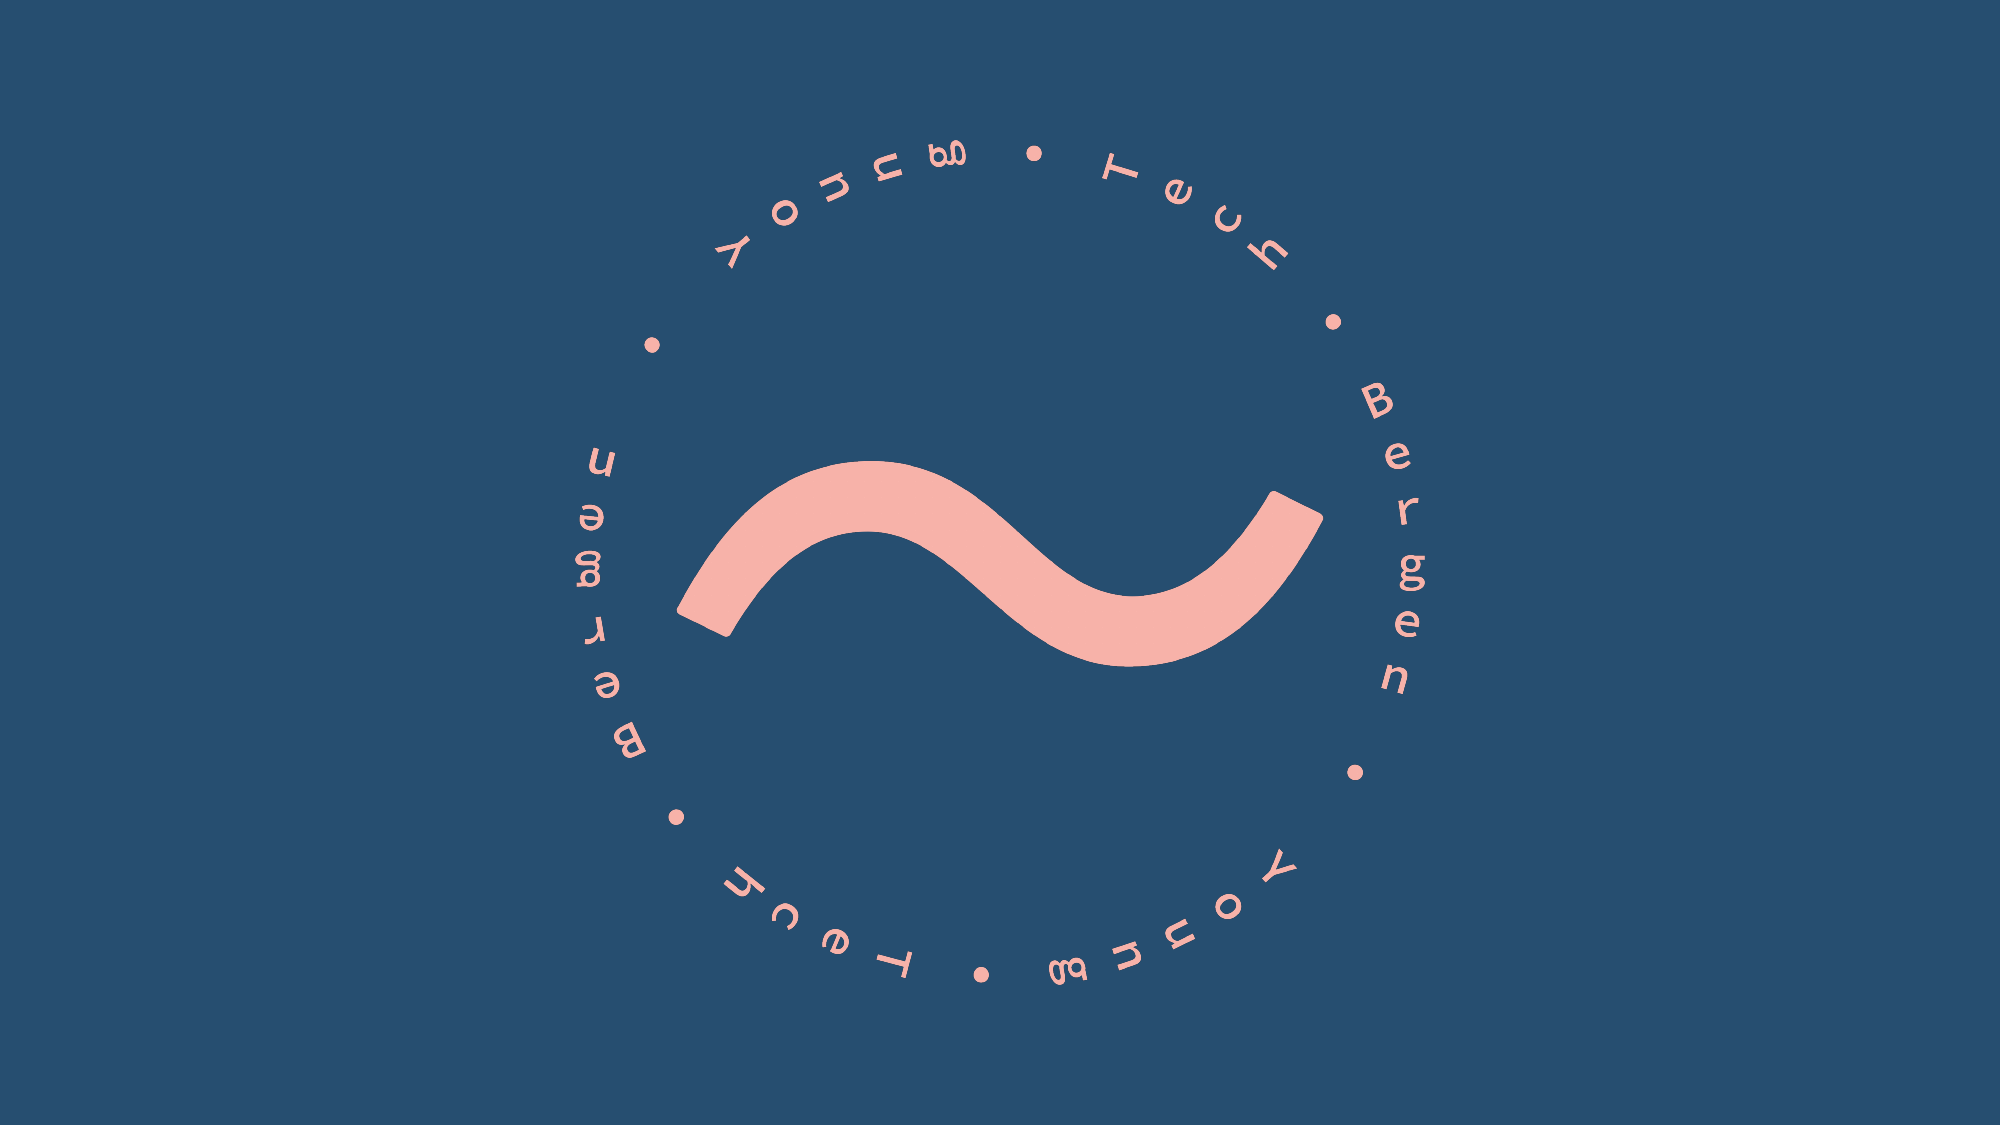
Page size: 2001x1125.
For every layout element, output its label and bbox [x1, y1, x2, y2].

picture [575, 140, 1425, 985]
